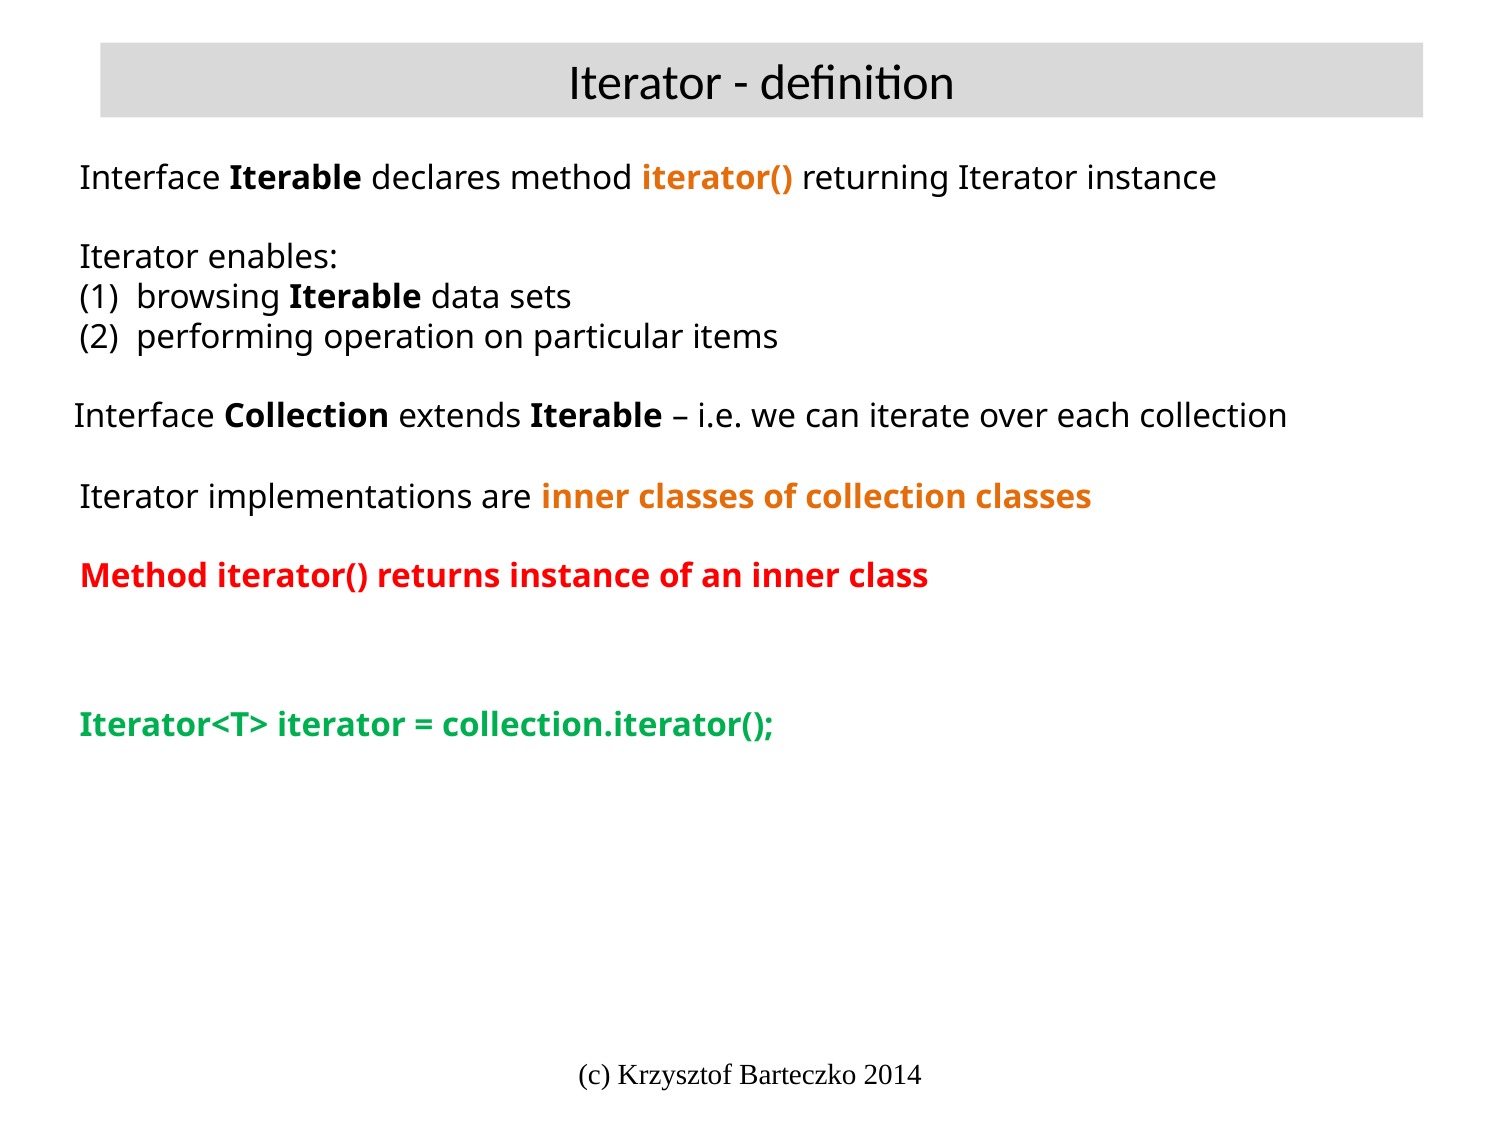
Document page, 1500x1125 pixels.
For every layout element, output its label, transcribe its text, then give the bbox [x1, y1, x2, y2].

text_box Interface Iterable declares method iterator() returning Iterator instance [64, 148, 1447, 204]
footer (c) Krzysztof Barteczko 2014 [512, 1042, 988, 1103]
text_box Iterator enables: browsing Iterable data sets performing operation on particular items [64, 227, 1447, 363]
text_box Iterator implementations are inner classes of collection classes Method iterator() returns instance of an inner class [64, 467, 1447, 602]
text_box Iterator<T> iterator = collection.iterator(); [64, 695, 1447, 751]
text_box Iterator - definition [100, 42, 1424, 118]
text_box Interface Collection extends Iterable – i.e. we can iterate over each collection [58, 386, 1442, 442]
